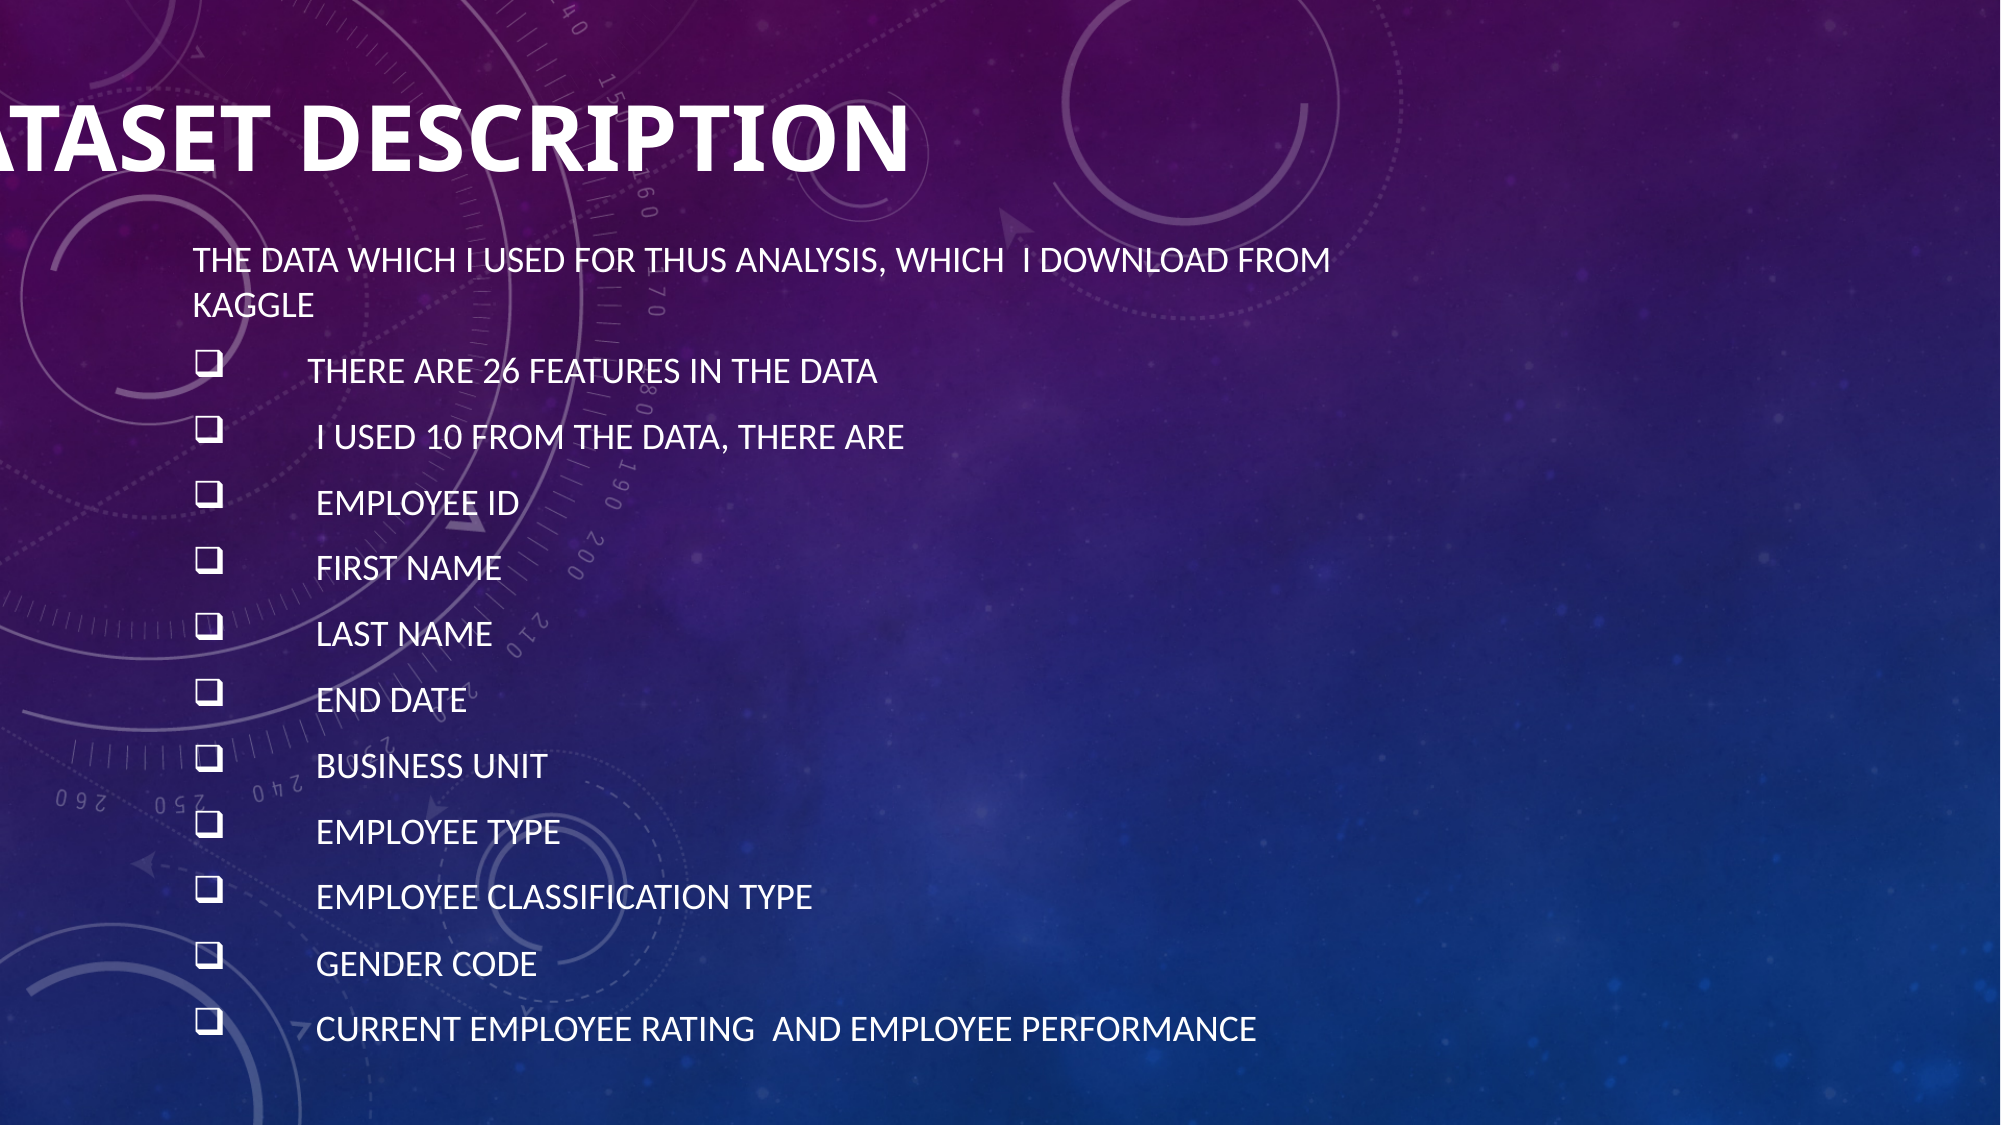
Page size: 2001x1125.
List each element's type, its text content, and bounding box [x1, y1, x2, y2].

title Dataset description [0, 0, 931, 197]
picture [0, 0, 2001, 1125]
subtitle The data which I used for thus analysis, which I download from Kaggle there are 26 features in the data I used 10 from the data, there are employee id first name last name end date business unit employee type employee classification type gender code current employee rating and employee performance [177, 227, 1455, 1125]
